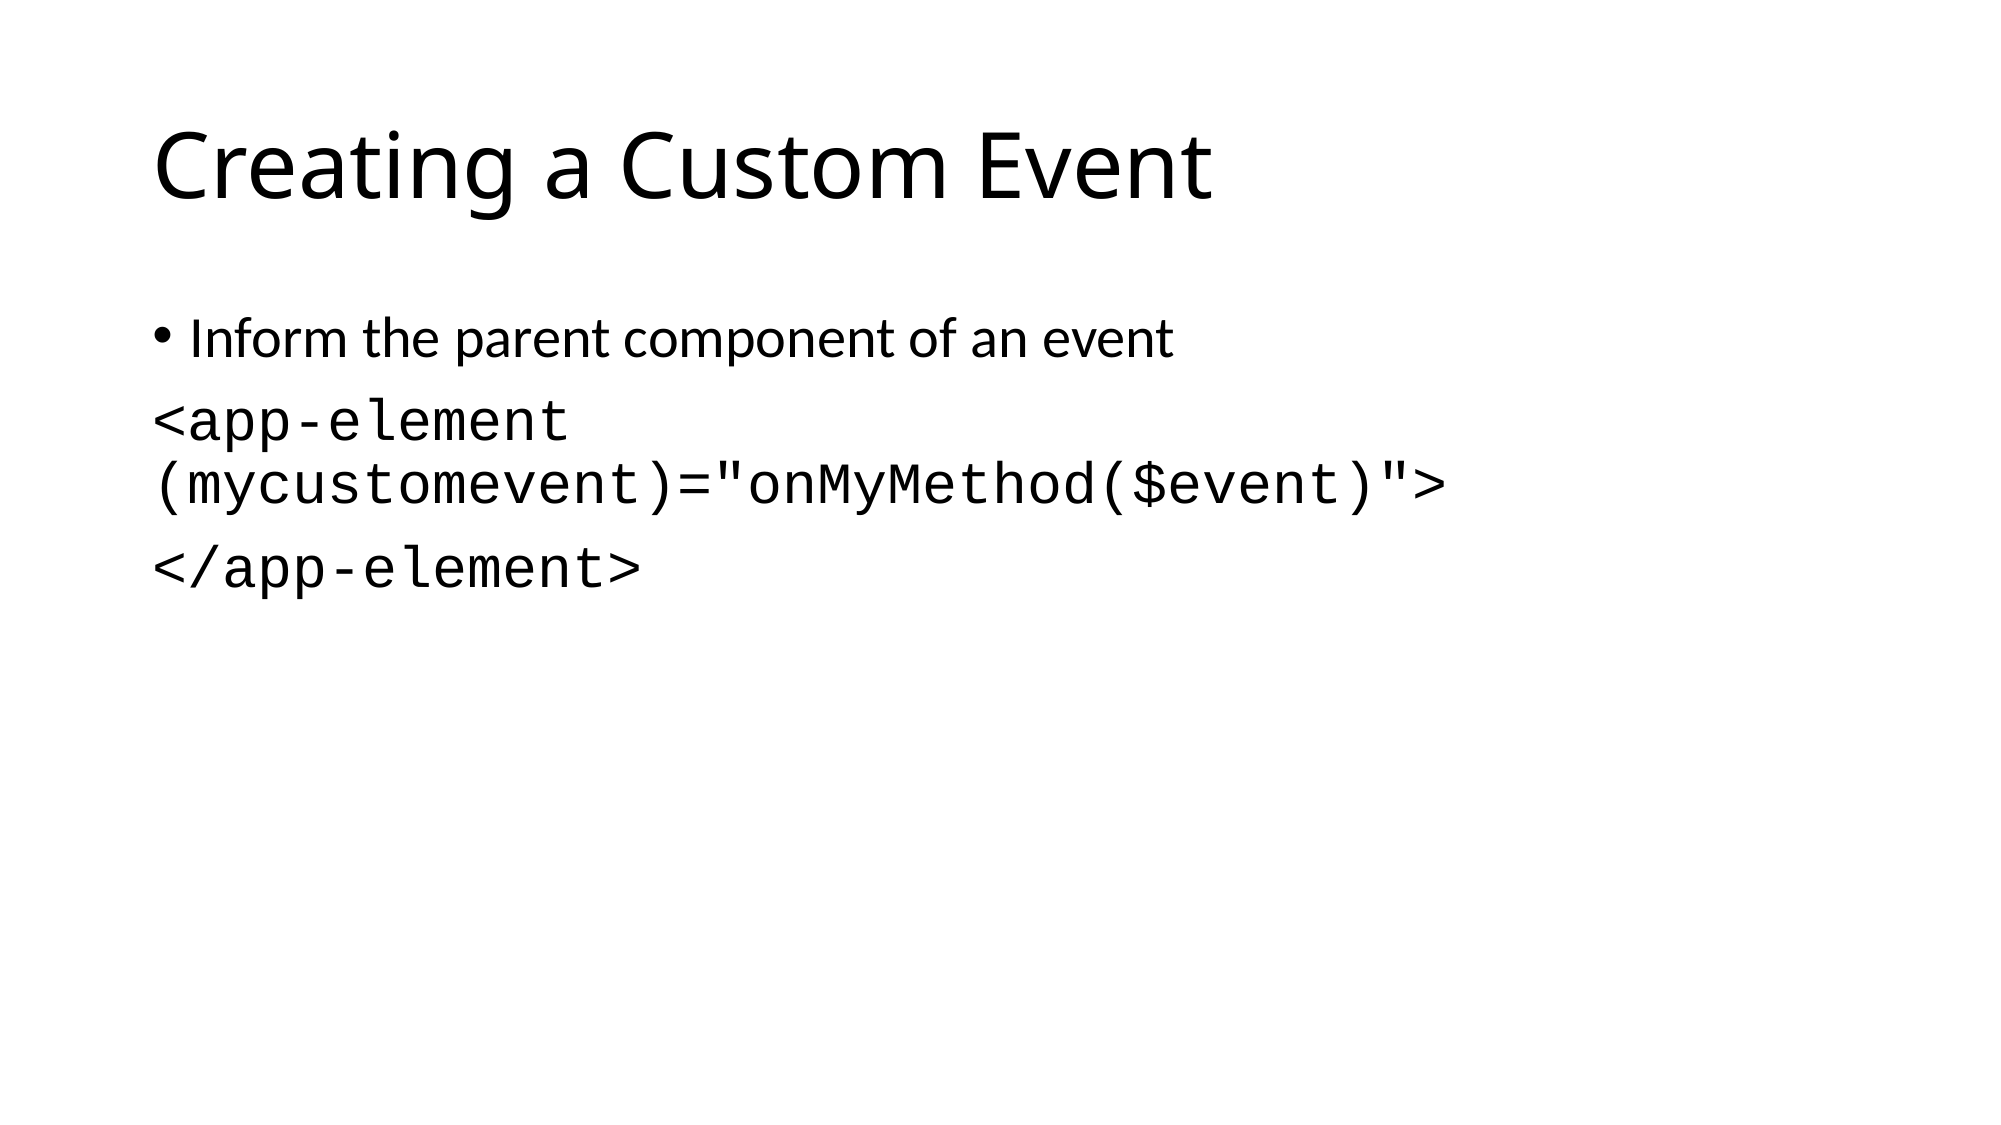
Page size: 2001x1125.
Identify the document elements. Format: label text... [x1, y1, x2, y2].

list Inform the parent component of an event <app-element (mycustomevent)="onMyMethod($event)"> </app-element> [137, 299, 1863, 1014]
title Creating a Custom Event [137, 59, 1863, 278]
